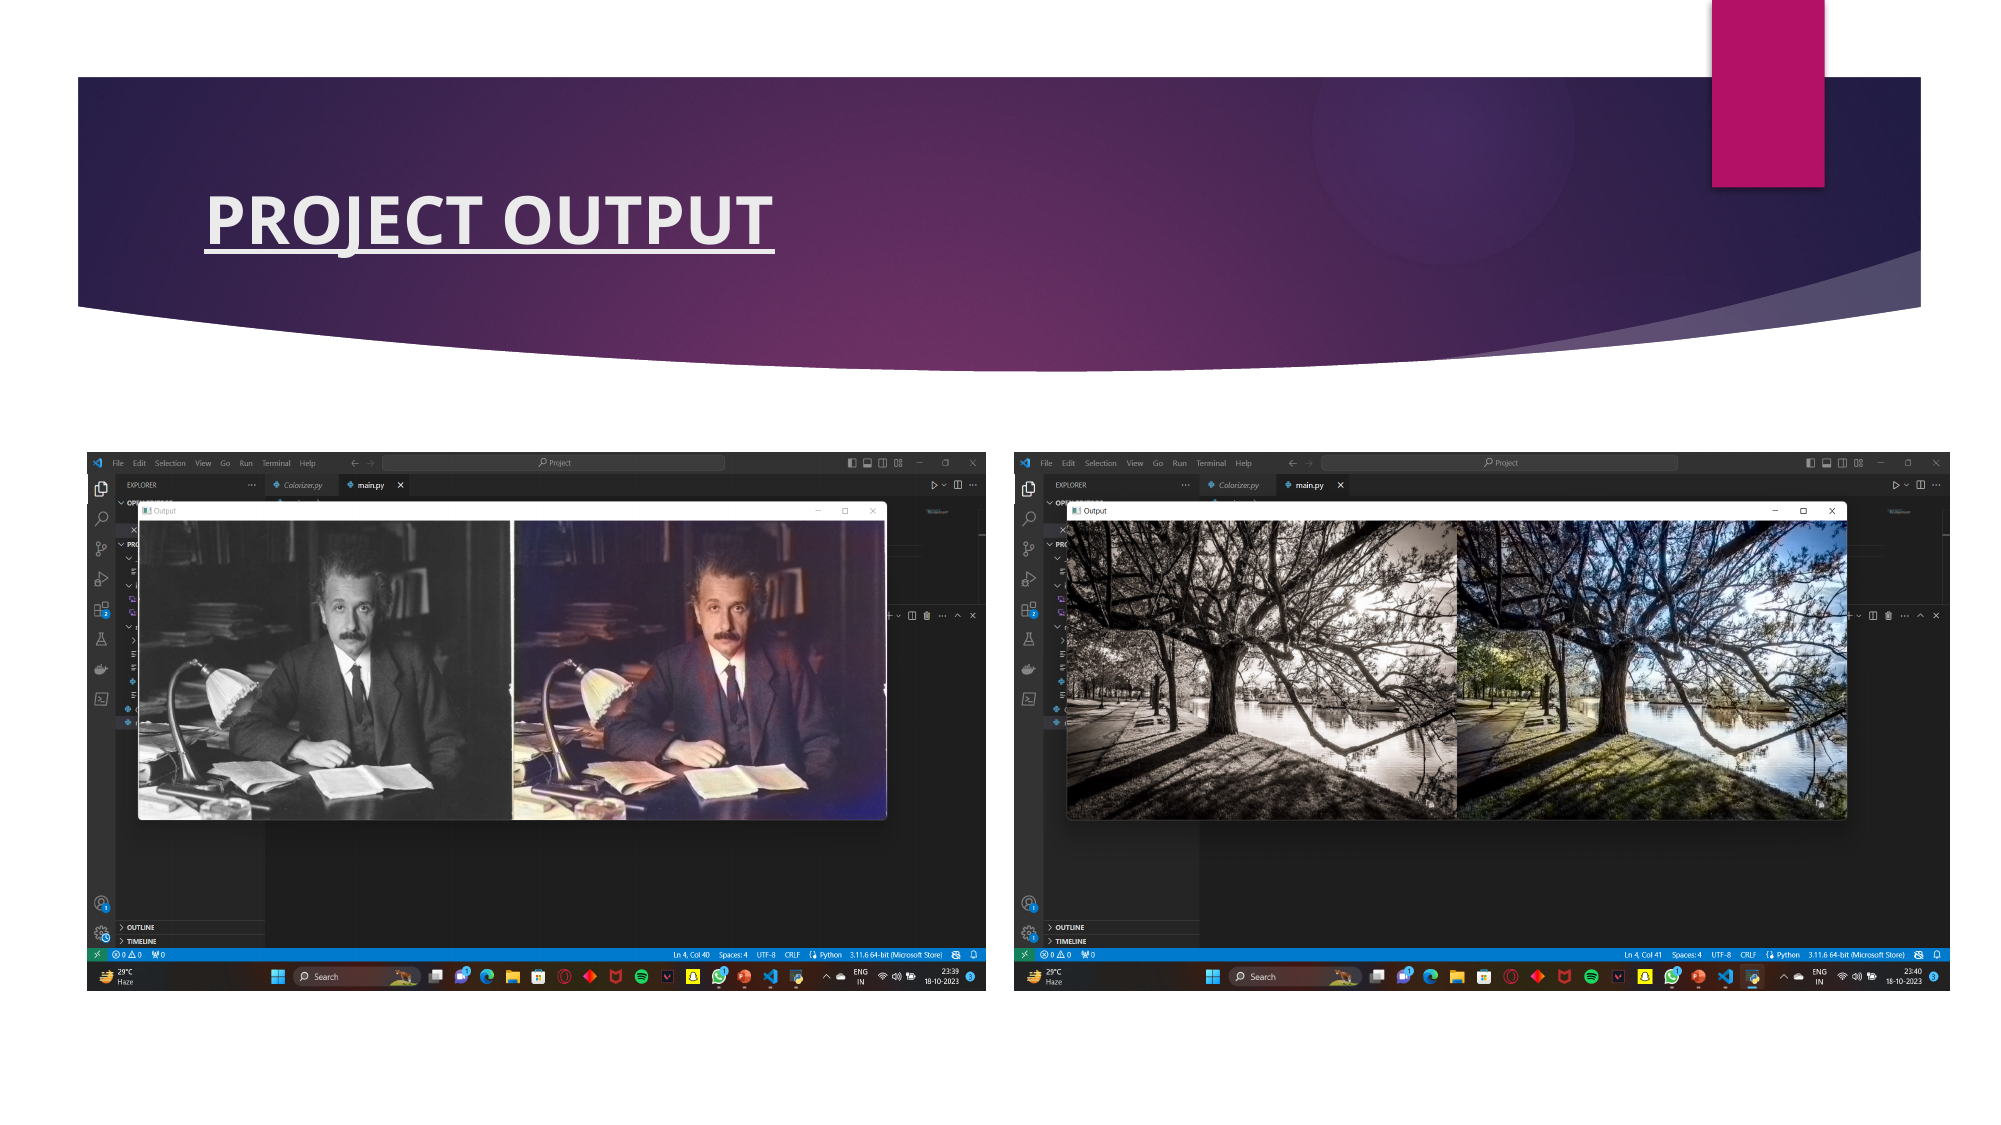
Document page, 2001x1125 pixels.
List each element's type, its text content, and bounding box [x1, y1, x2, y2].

picture [86, 451, 986, 991]
picture [1014, 451, 1951, 991]
title PROJECT OUTPUT [189, 159, 1627, 276]
